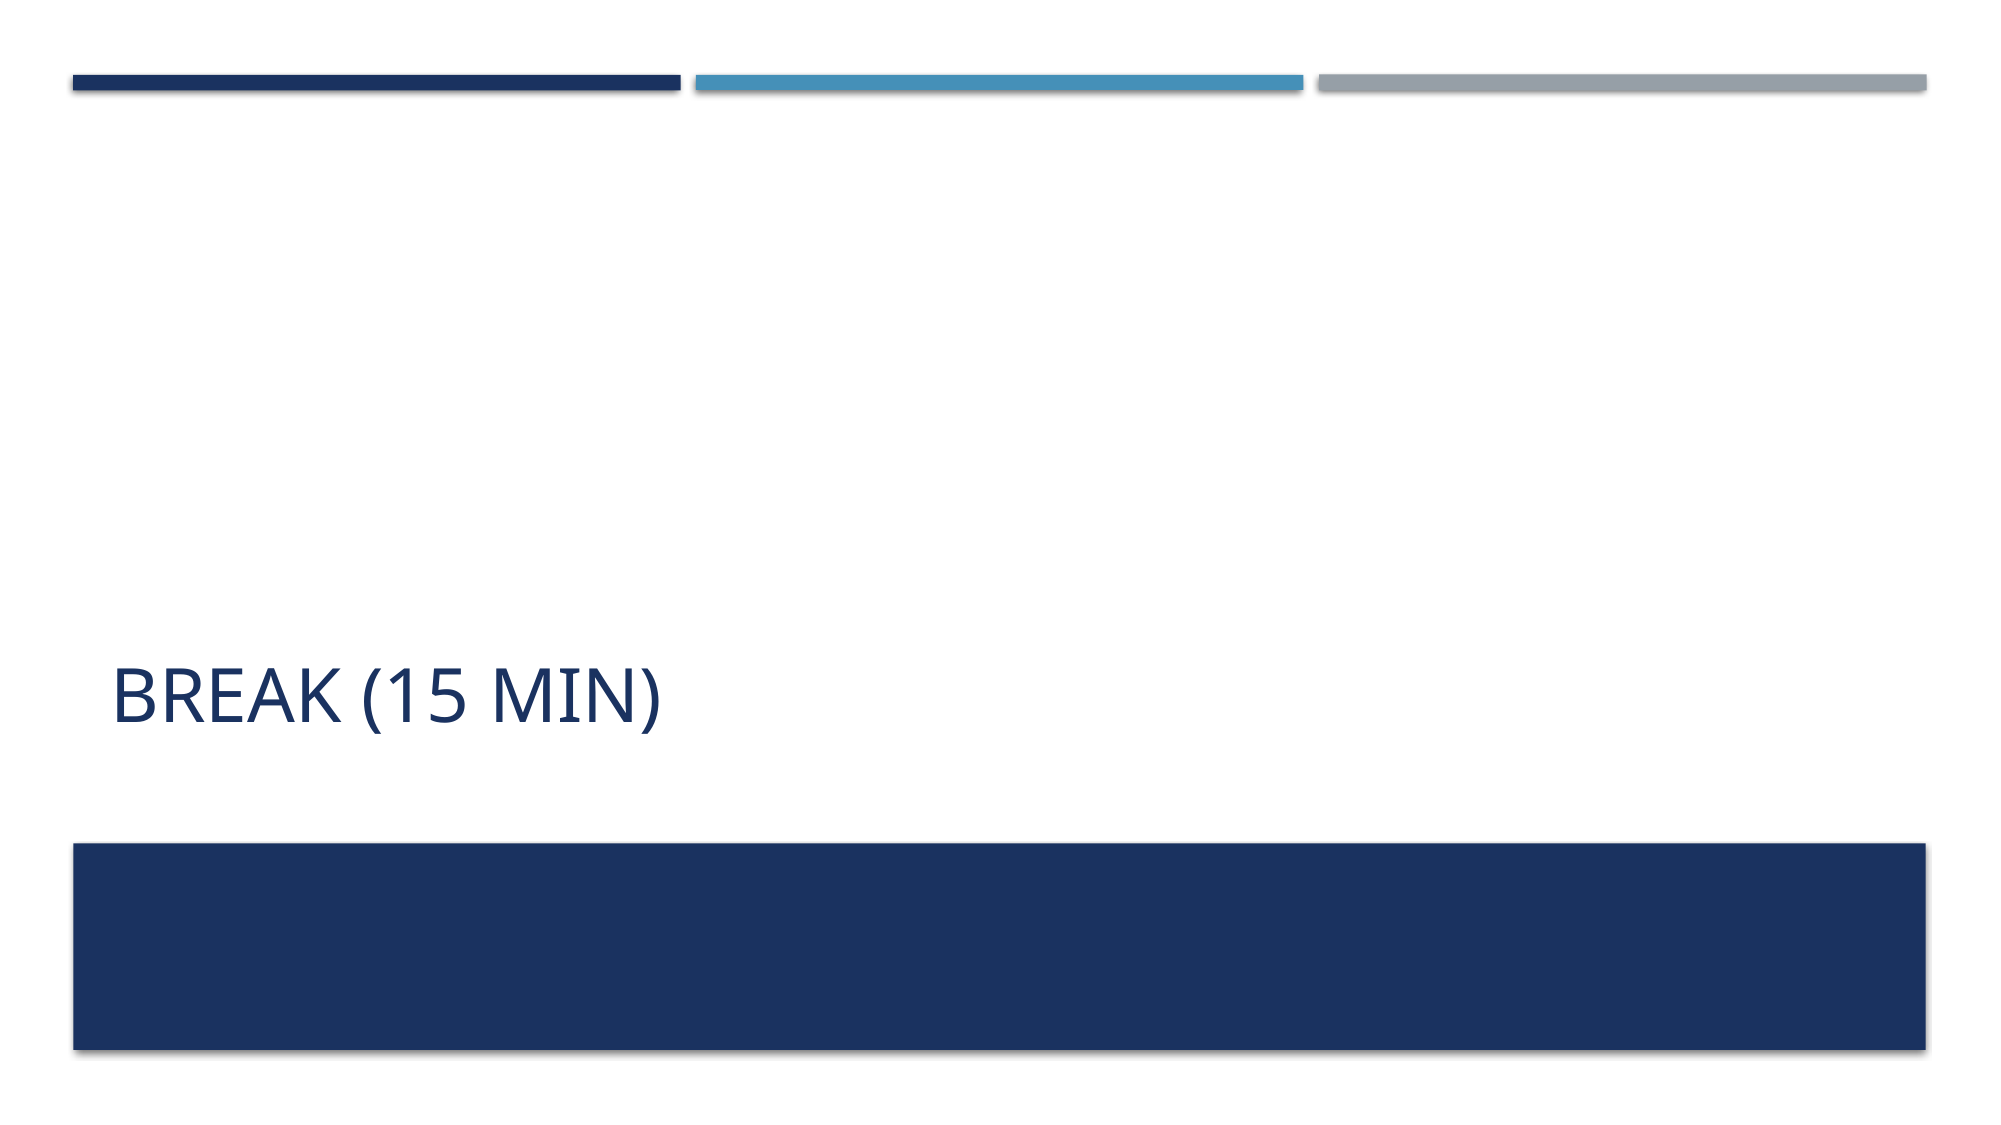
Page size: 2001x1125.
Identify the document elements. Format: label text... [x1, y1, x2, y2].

title Break (15 min) [95, 499, 1905, 745]
